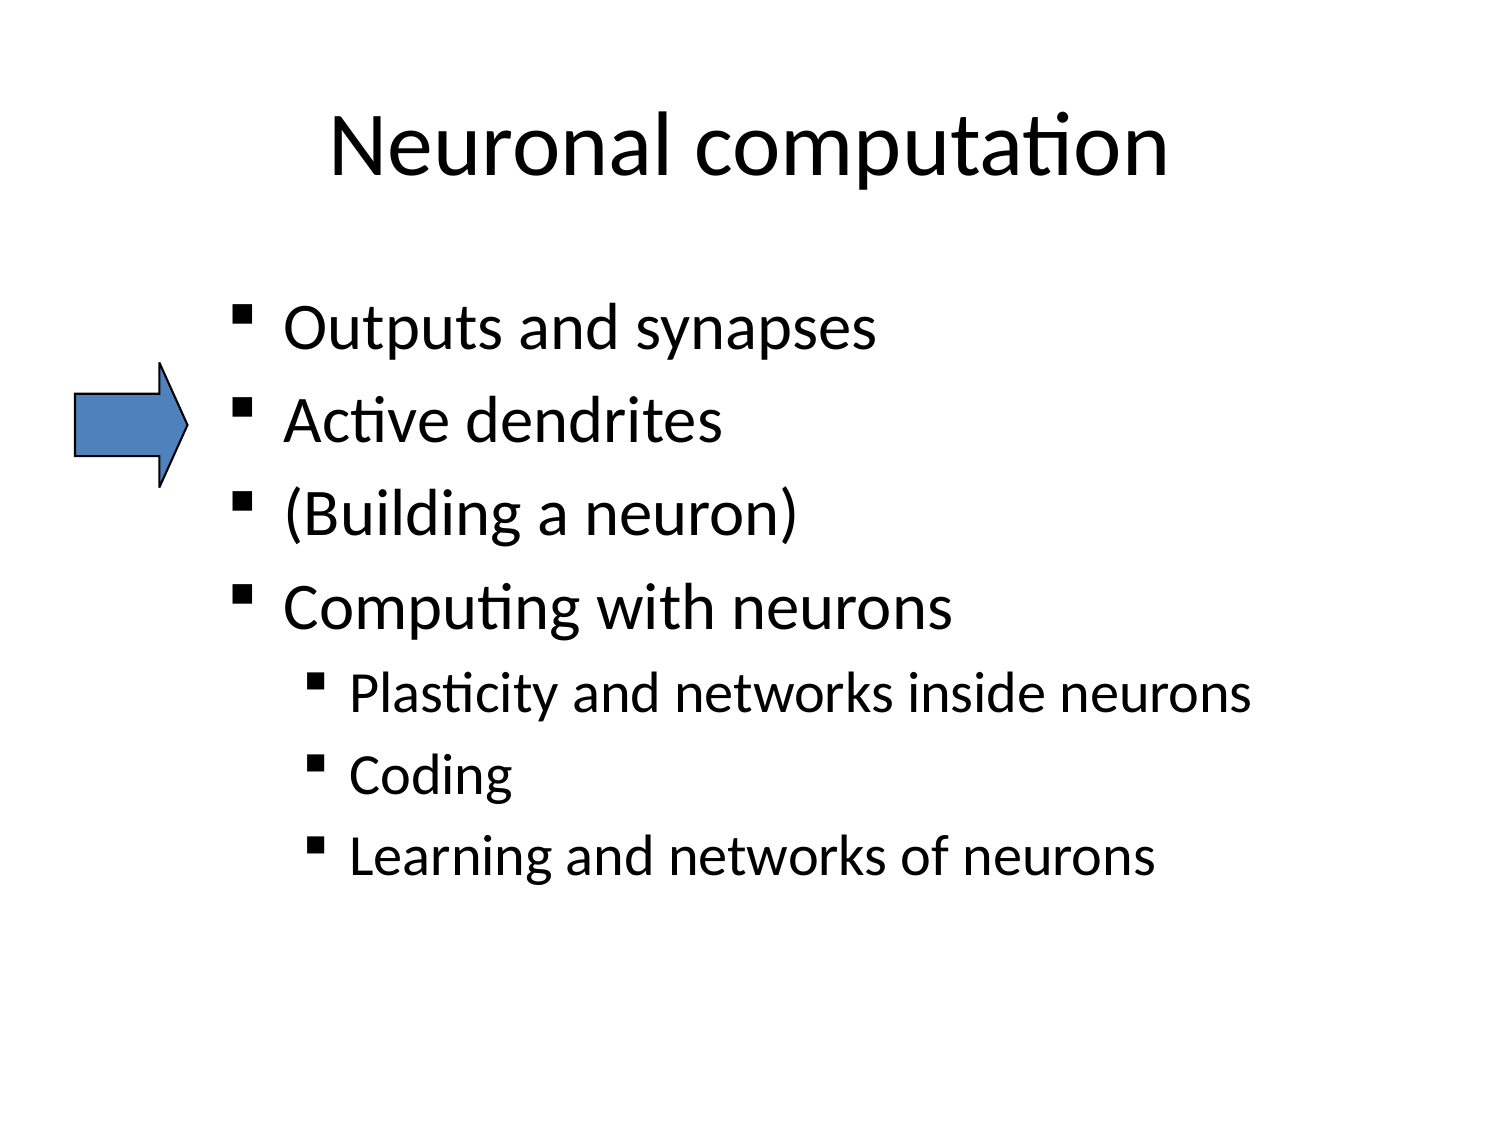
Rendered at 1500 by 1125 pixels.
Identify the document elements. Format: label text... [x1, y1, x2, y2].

text_box [75, 362, 188, 488]
list Outputs and synapses Active dendrites (Building a neuron) Computing with neurons Plasticity and networks inside neurons Coding Learning and networks of neurons [212, 274, 1437, 951]
title Neuronal computation [74, 44, 1426, 233]
